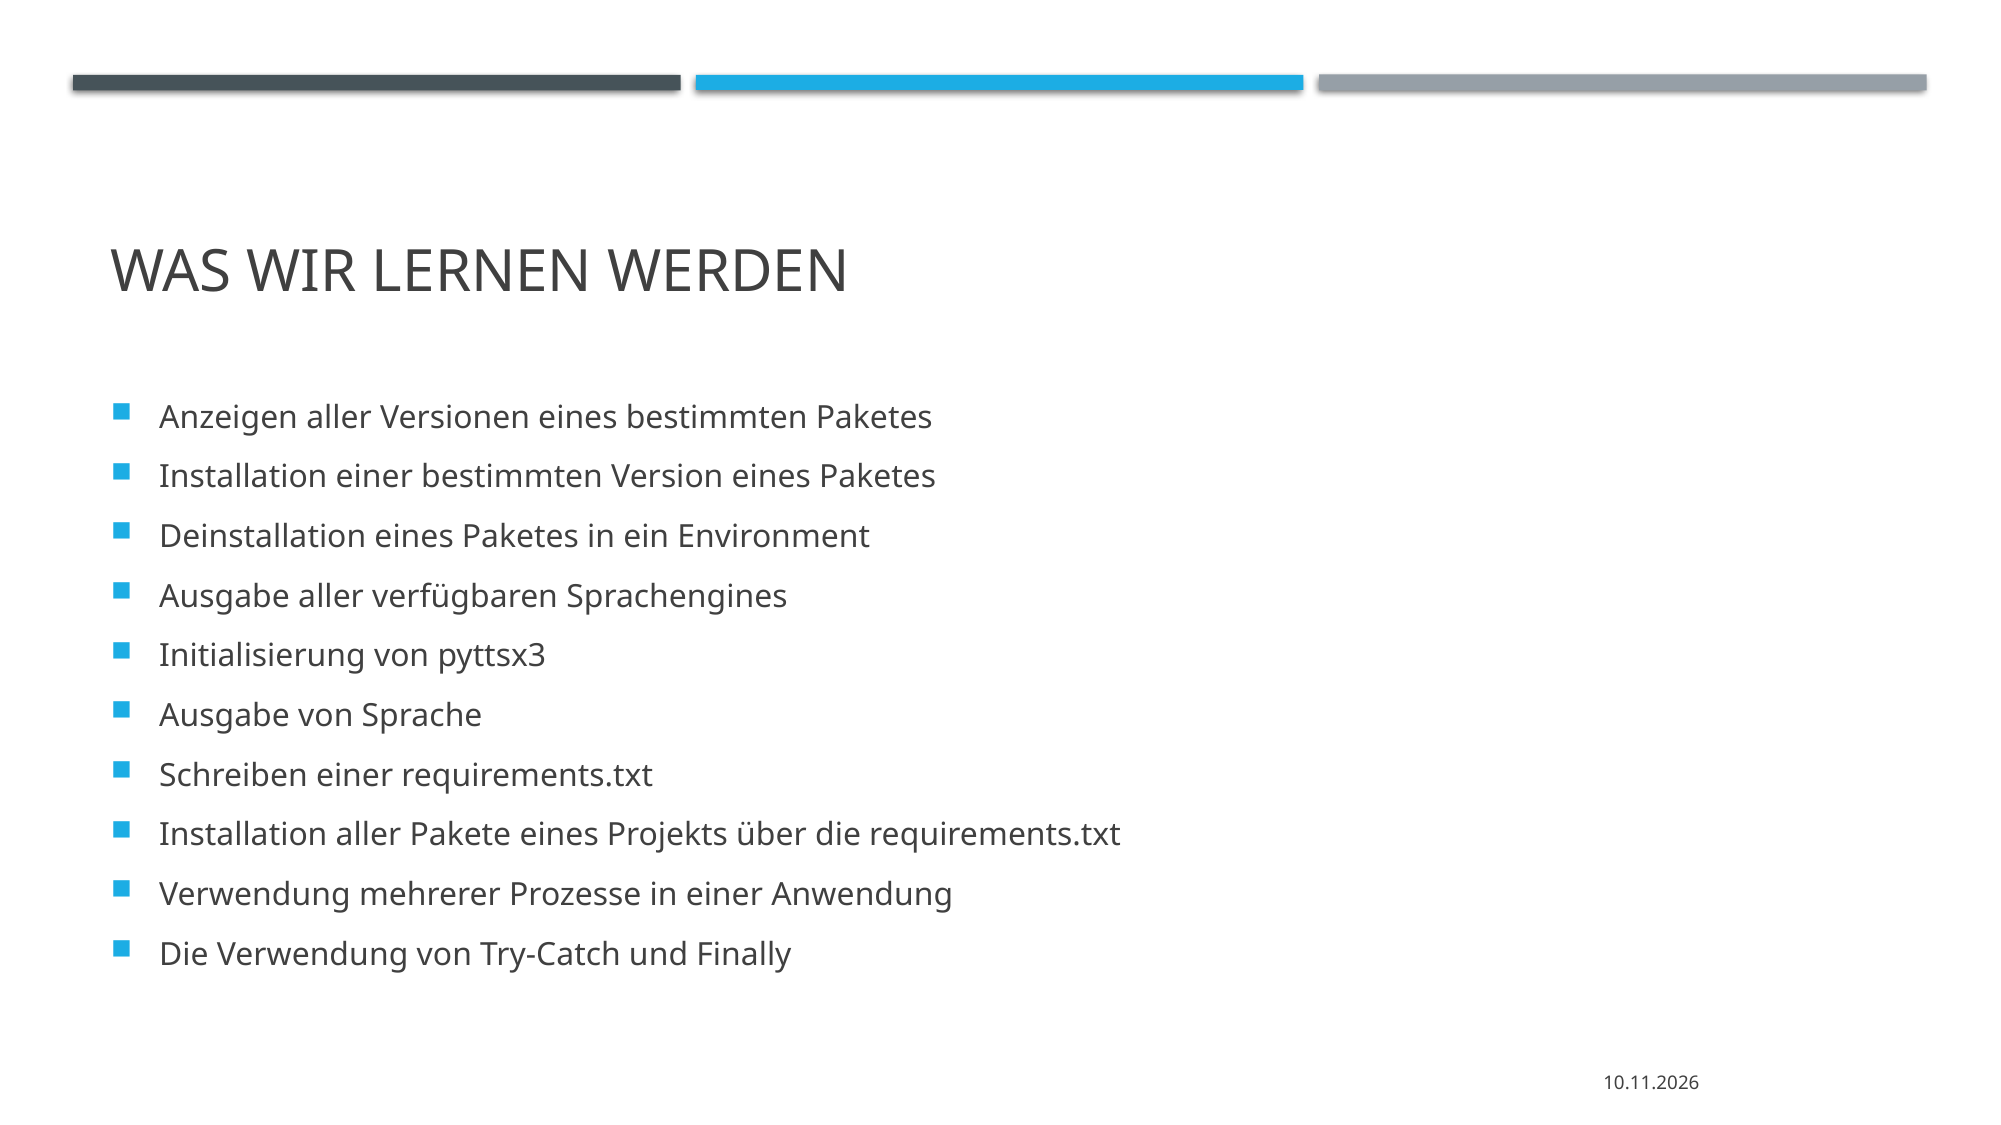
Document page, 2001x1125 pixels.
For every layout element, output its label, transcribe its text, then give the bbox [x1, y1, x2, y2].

title Was wir lernen werden [95, 115, 1905, 311]
list Anzeigen aller Versionen eines bestimmten Paketes Installation einer bestimmten Version eines Paketes Deinstallation eines Paketes in ein Environment Ausgabe aller verfügbaren Sprachengines Initialisierung von pyttsx3 Ausgabe von Sprache Schreiben einer requirements.txt Installation aller Pakete eines Projekts über die requirements.txt Verwendung mehrerer Prozesse in einer Anwendung Die Verwendung von Try-Catch und Finally [95, 383, 1905, 981]
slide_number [1247, 1053, 1715, 1114]
